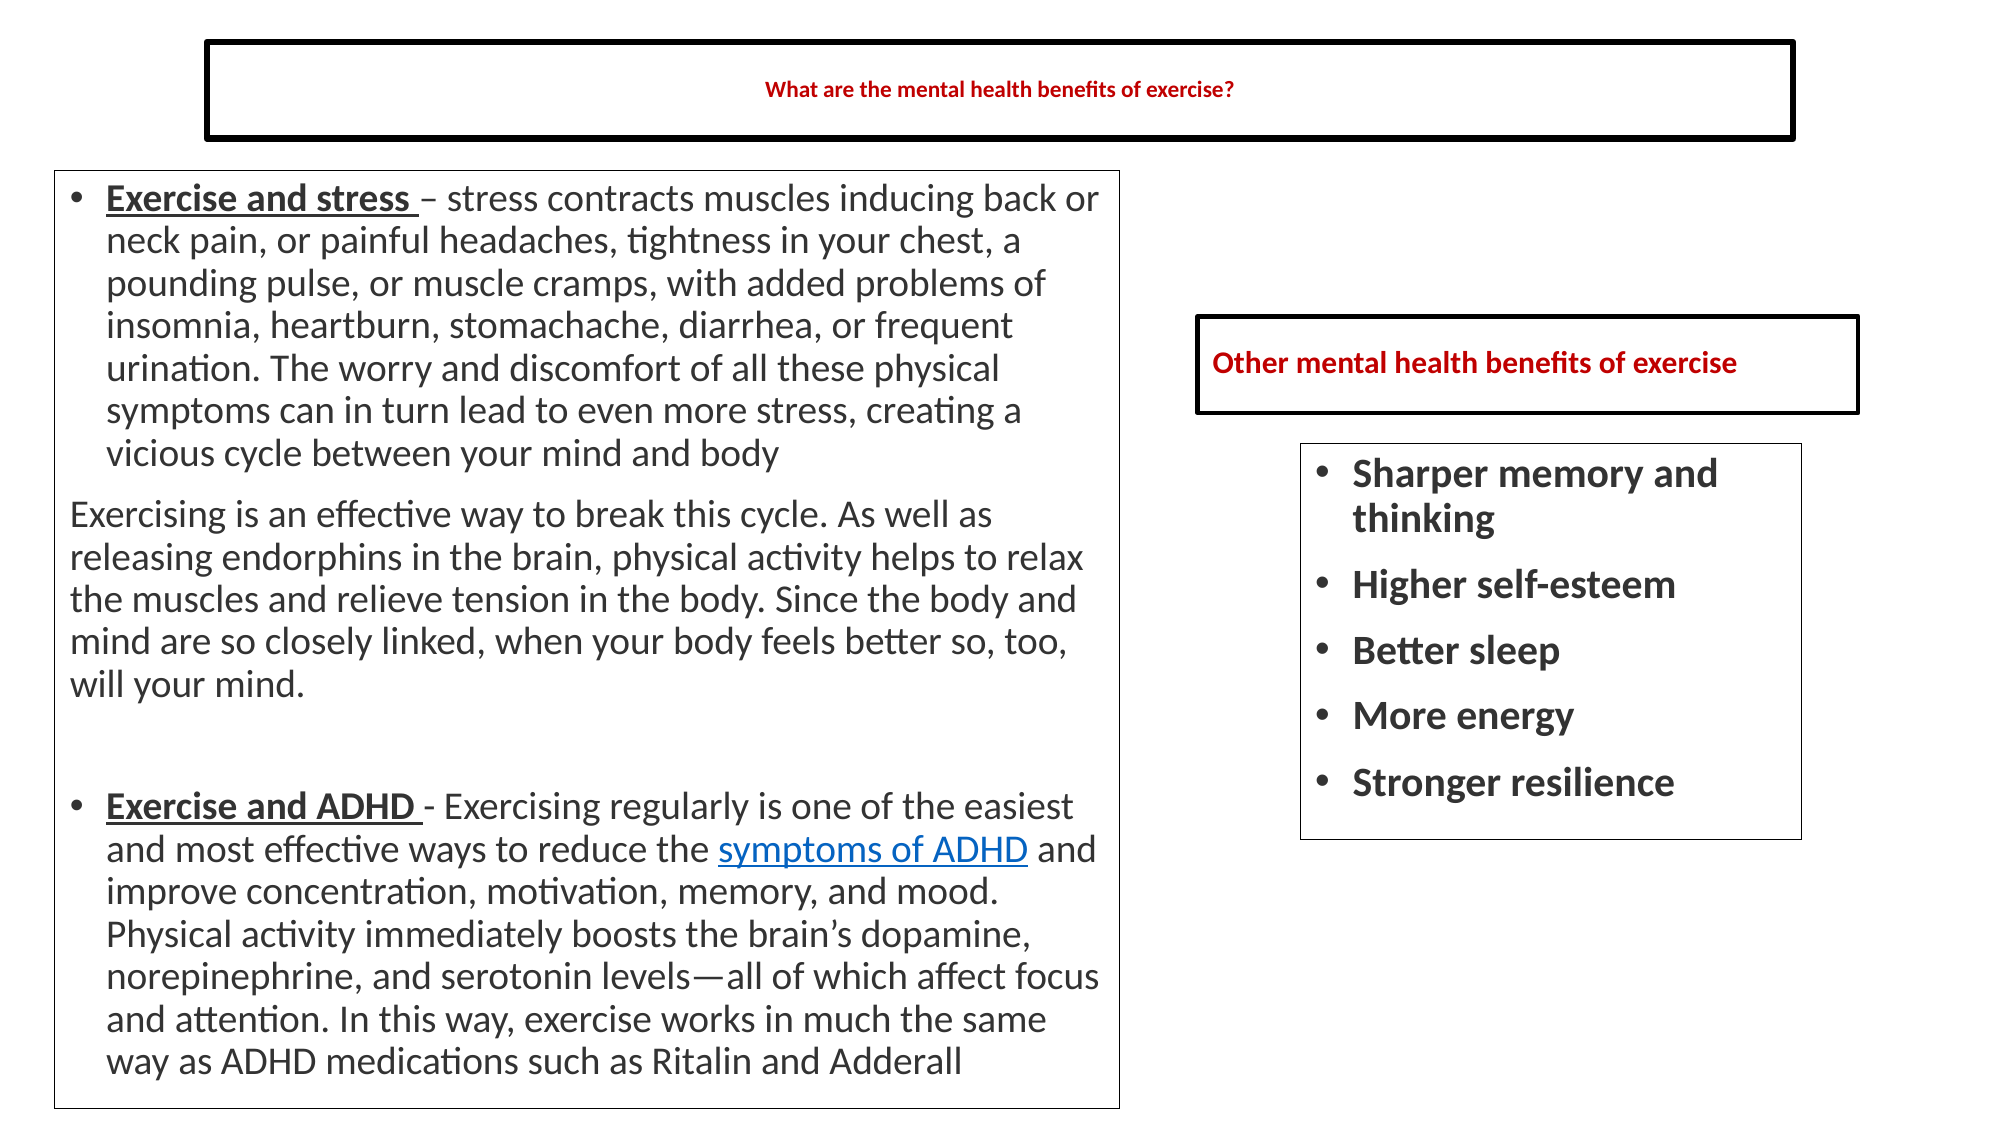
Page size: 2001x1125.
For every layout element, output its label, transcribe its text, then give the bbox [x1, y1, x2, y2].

text_box Sharper memory and thinking Higher self-esteem Better sleep More energy Stronger resilience [1300, 443, 1802, 840]
list Exercise and stress – stress contracts muscles inducing back or neck pain, or painful headaches, tightness in your chest, a pounding pulse, or muscle cramps, with added problems of insomnia, heartburn, stomachache, diarrhea, or frequent urination. The worry and discomfort of all these physical symptoms can in turn lead to even more stress, creating a vicious cycle between your mind and body Exercising is an effective way to break this cycle. As well as releasing endorphins in the brain, physical activity helps to relax the muscles and relieve tension in the body. Since the body and mind are so closely linked, when your body feels better so, too, will your mind. Exercise and ADHD - Exercising regularly is one of the easiest and most effective ways to reduce the symptoms of ADHD and improve concentration, motivation, memory, and mood. Physical activity immediately boosts the brain’s dopamine, norepinephrine, and serotonin levels—all of which affect focus and attention. In this way, exercise works in much the same way as ADHD medications such as Ritalin and Adderall [54, 170, 1120, 1109]
text_box Other mental health benefits of exercise [1197, 316, 1859, 413]
title What are the mental health benefits of exercise? [206, 42, 1794, 139]
